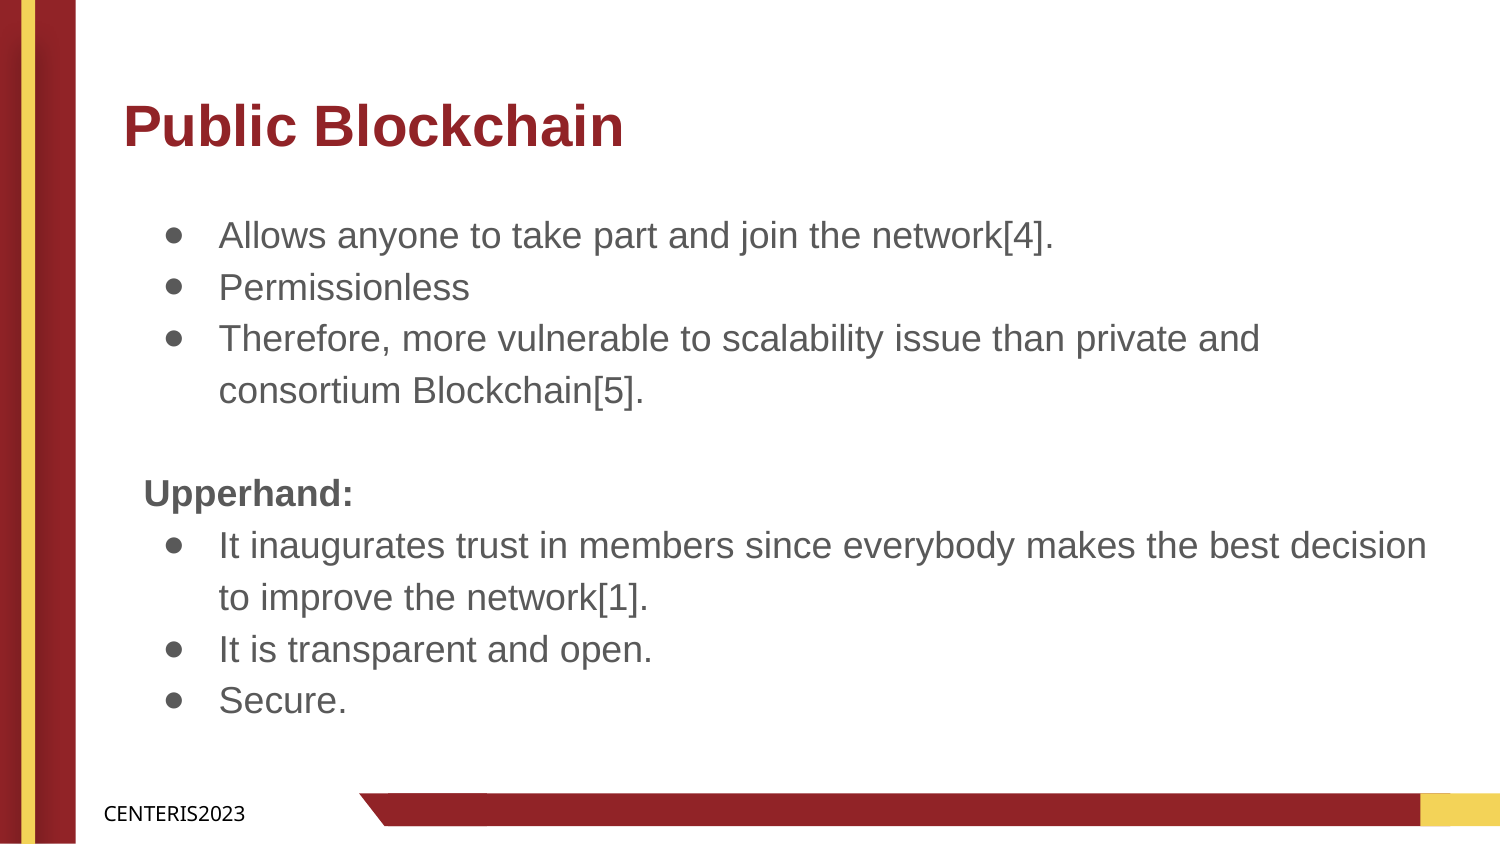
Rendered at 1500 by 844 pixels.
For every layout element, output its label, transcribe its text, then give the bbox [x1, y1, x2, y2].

text_box [1420, 793, 1500, 827]
list Allows anyone to take part and join the network[4]. Permissionless Therefore, more vulnerable to scalability issue than private and consortium Blockchain[5]. Upperhand: It inaugurates trust in members since everybody makes the best decision to improve the network[1]. It is transparent and open. Secure. [128, 189, 1449, 750]
title Public Blockchain [108, 72, 1449, 167]
text_box CENTERIS2023 [88, 793, 589, 834]
text_box [589, 793, 1420, 827]
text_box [0, 0, 76, 844]
